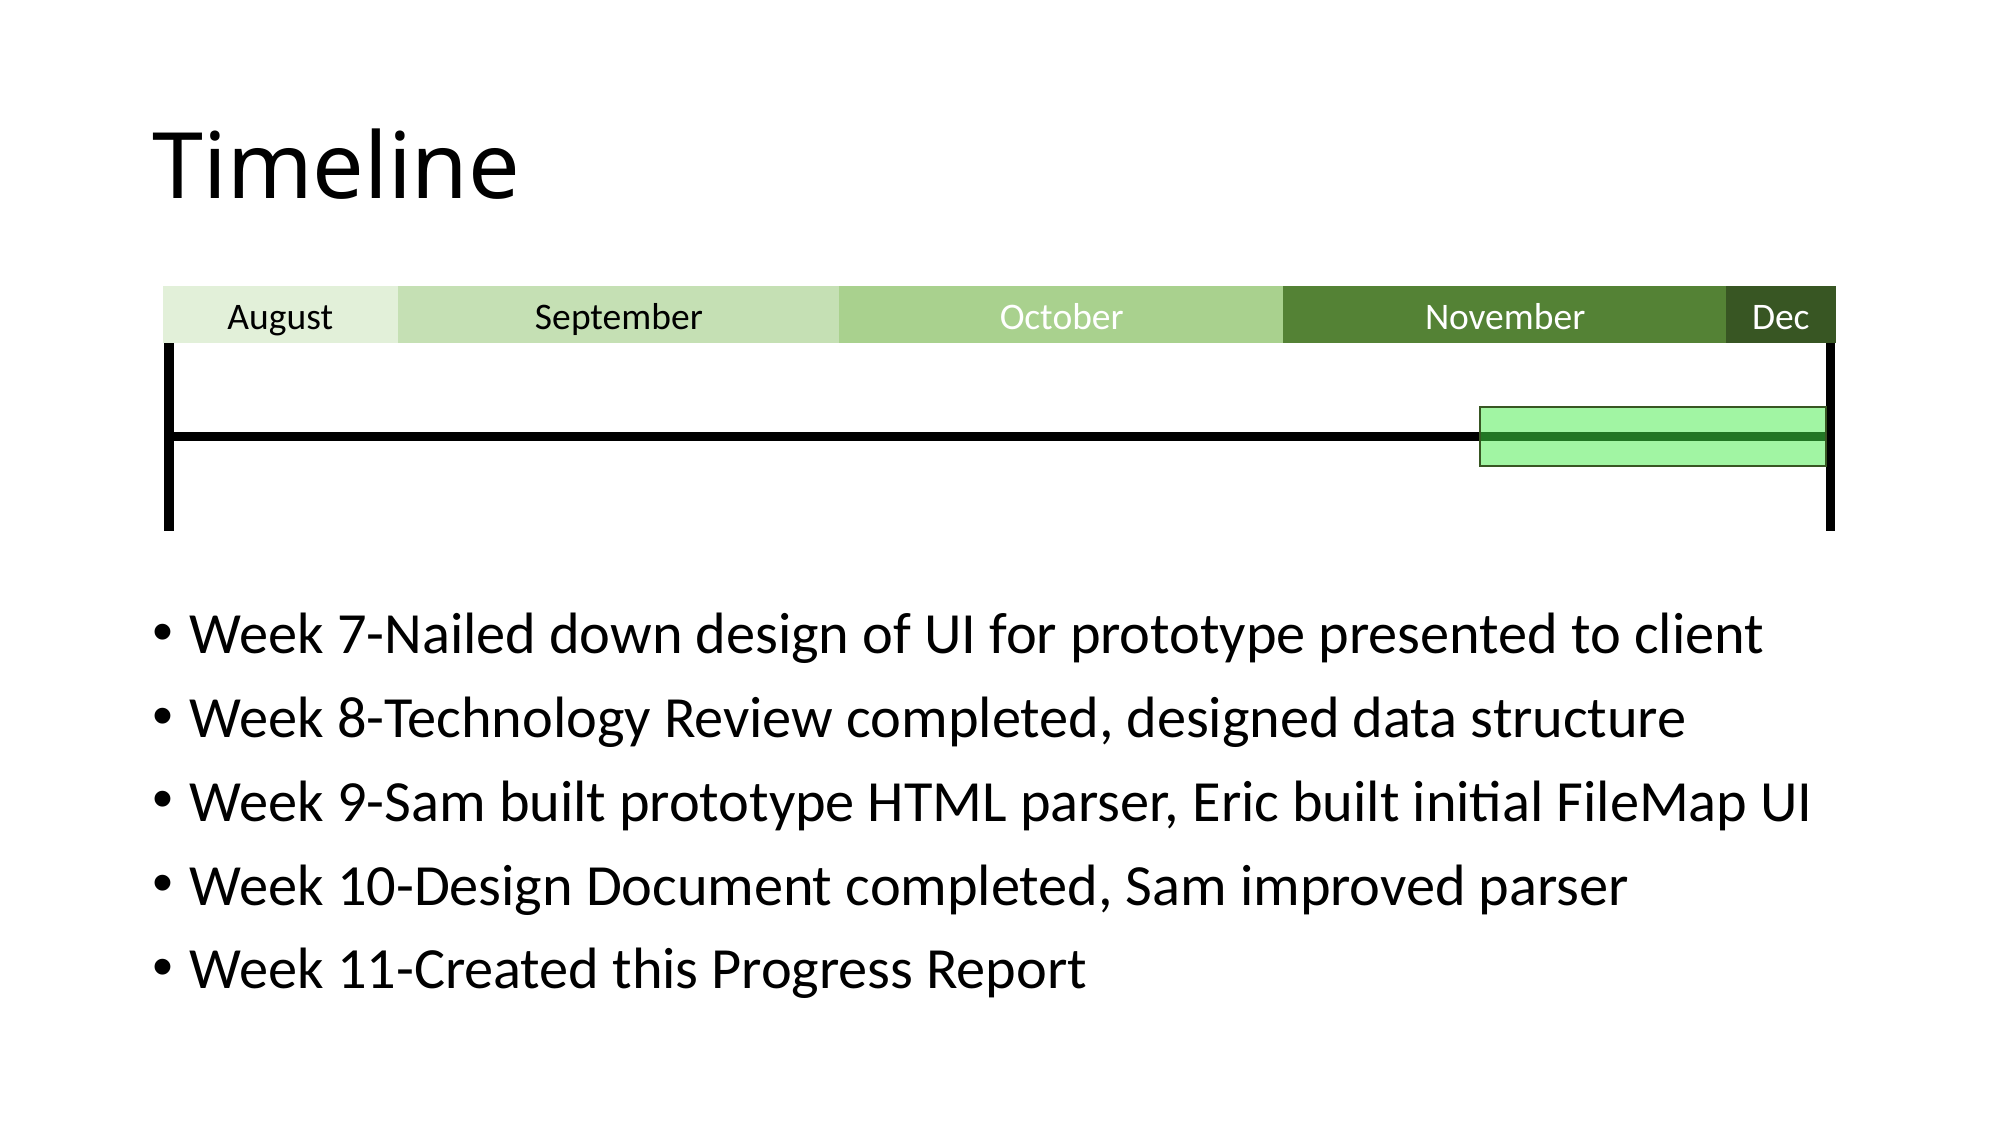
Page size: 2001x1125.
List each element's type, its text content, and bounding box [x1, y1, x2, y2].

text_box [1479, 406, 1827, 436]
text_box [1479, 437, 1827, 467]
text_box October [839, 286, 1283, 343]
text_box [164, 343, 1836, 532]
text_box Dec [1726, 286, 1836, 343]
title Timeline [137, 59, 1863, 278]
text_box September [398, 286, 839, 343]
text_box August [163, 286, 398, 343]
text_box November [1283, 286, 1726, 343]
list Week 7-Nailed down design of UI for prototype presented to client Week 8-Technology Review completed, designed data structure Week 9-Sam built prototype HTML parser, Eric built initial FileMap UI Week 10-Design Document completed, Sam improved parser Week 11-Created this Progress Report [137, 595, 1863, 1027]
